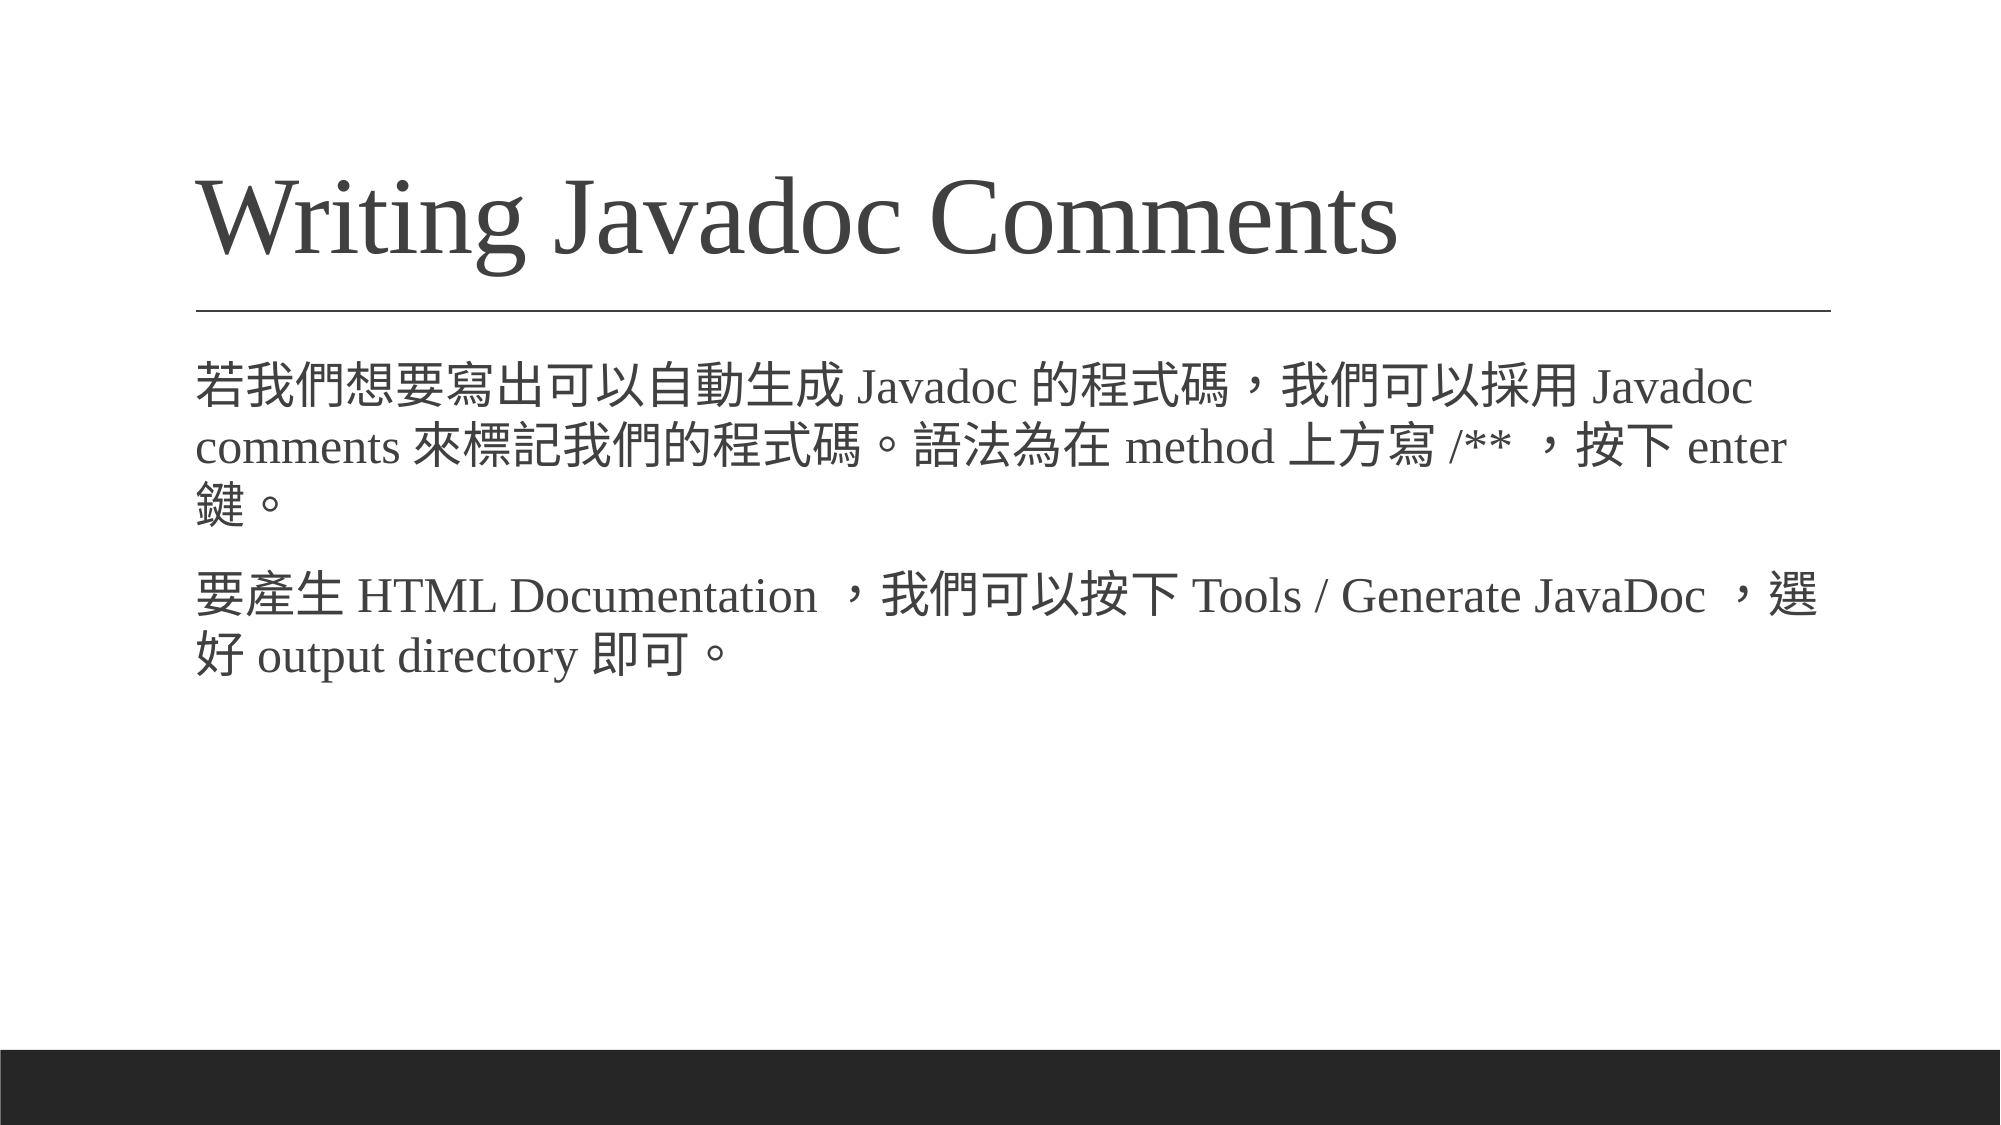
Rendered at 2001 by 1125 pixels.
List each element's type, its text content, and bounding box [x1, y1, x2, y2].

list 若我們想要寫出可以自動生成Javadoc的程式碼，我們可以採用Javadoc comments來標記我們的程式碼。語法為在method上方寫/**，按下enter鍵。 要產生HTML Documentation，我們可以按下Tools / Generate JavaDoc，選好output directory即可。 [180, 345, 1830, 963]
title Writing Javadoc Comments [180, 47, 1830, 285]
